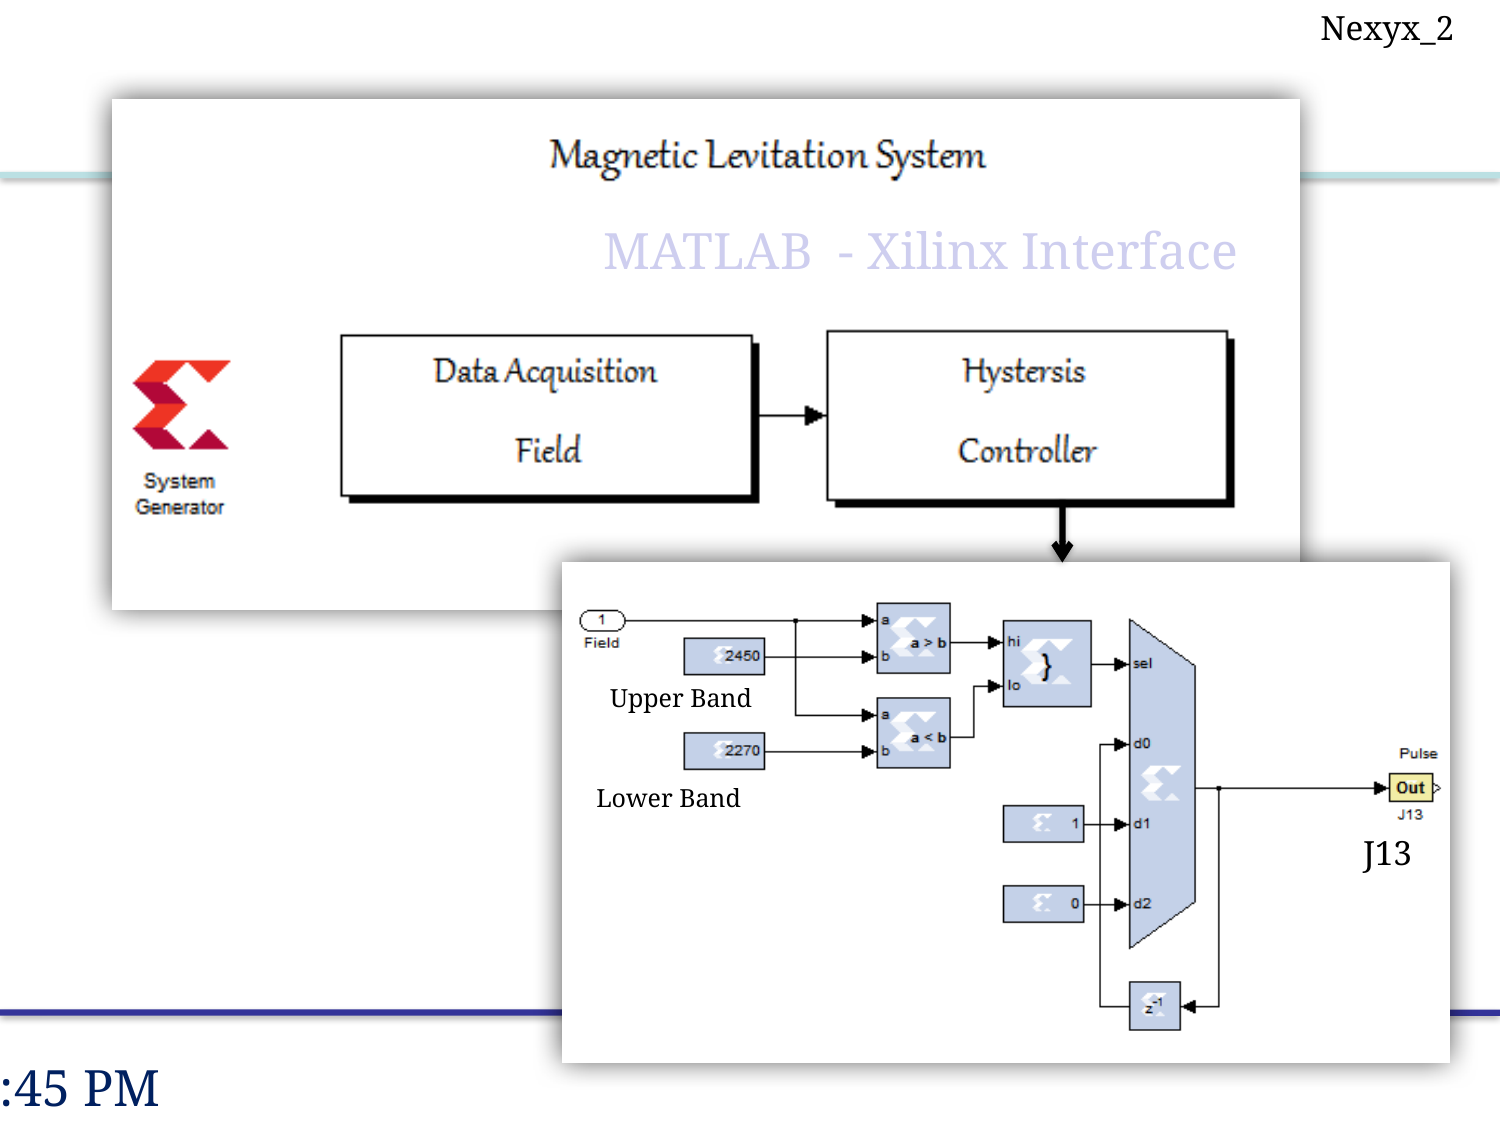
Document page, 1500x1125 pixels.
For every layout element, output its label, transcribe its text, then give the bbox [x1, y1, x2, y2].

picture [562, 562, 1451, 1063]
text_box Nexyx_2 [1299, 0, 1475, 55]
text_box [112, 99, 1300, 610]
text_box 2:45 PM [0, 1049, 288, 1124]
